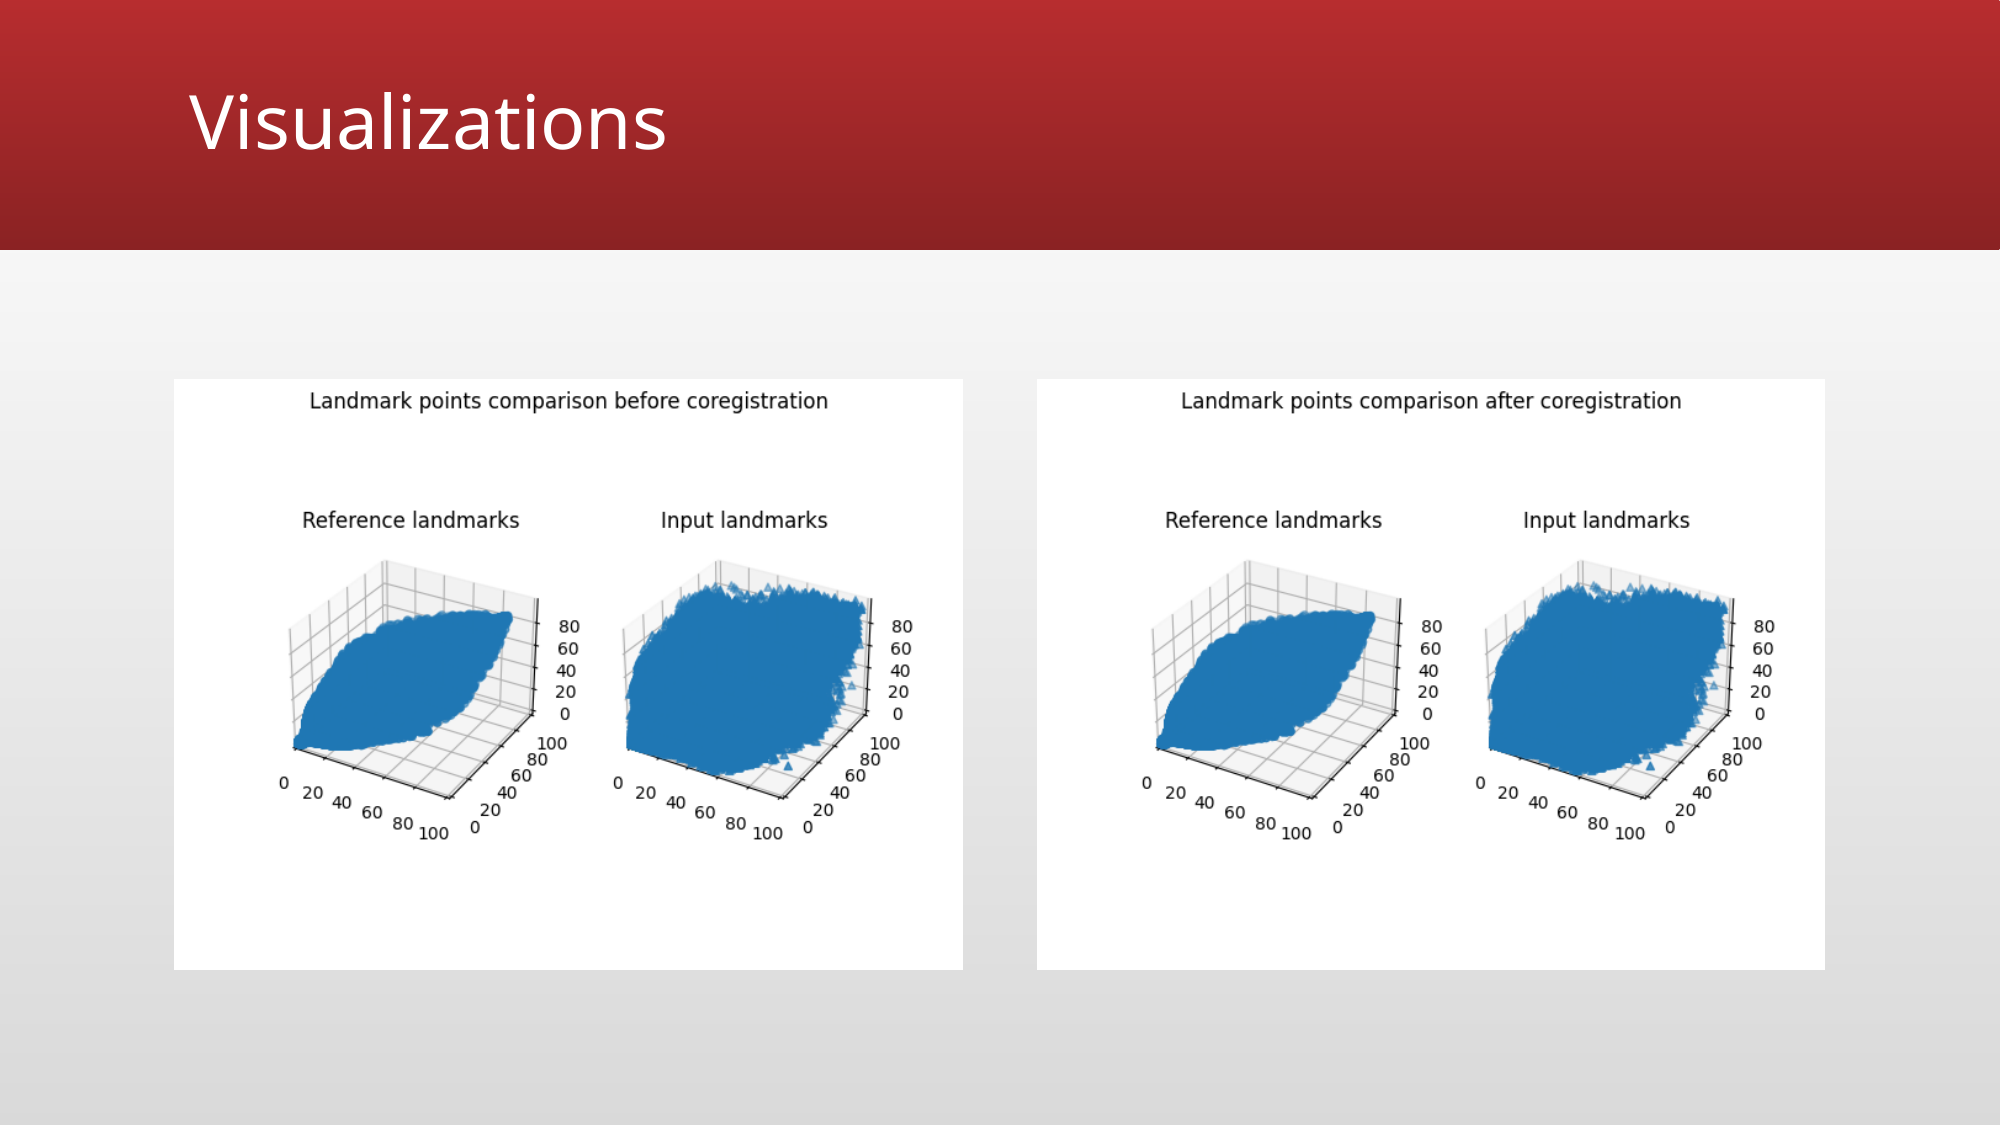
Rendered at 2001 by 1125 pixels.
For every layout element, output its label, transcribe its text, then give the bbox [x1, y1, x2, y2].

title Visualizations [174, 16, 1825, 234]
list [174, 379, 963, 971]
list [1037, 379, 1825, 971]
